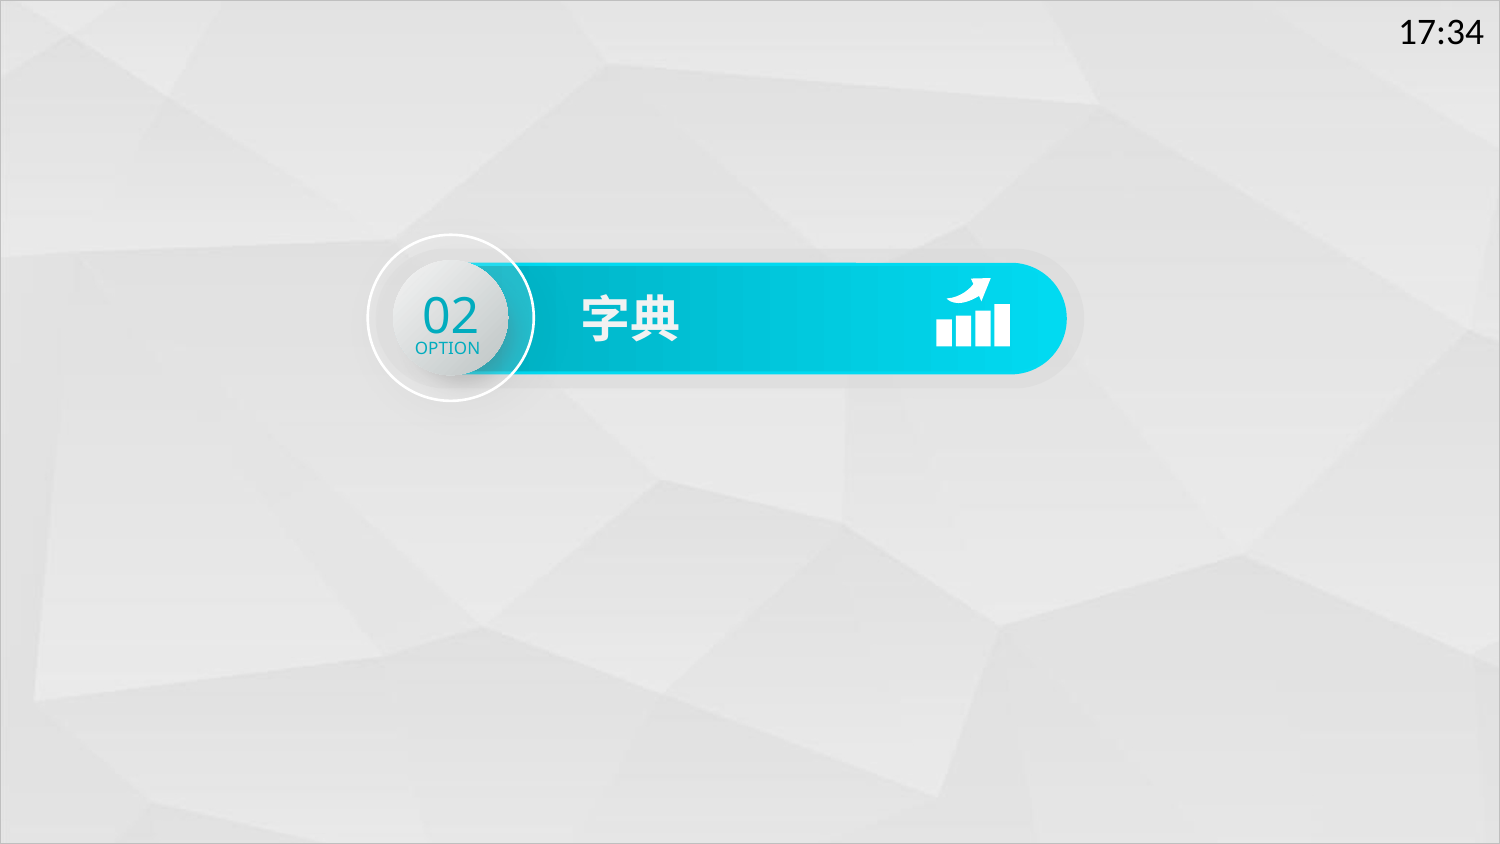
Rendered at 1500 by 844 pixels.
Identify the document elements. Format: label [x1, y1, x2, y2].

text_box [565, 278, 1010, 356]
text_box [367, 234, 560, 461]
text_box [560, 248, 1085, 389]
